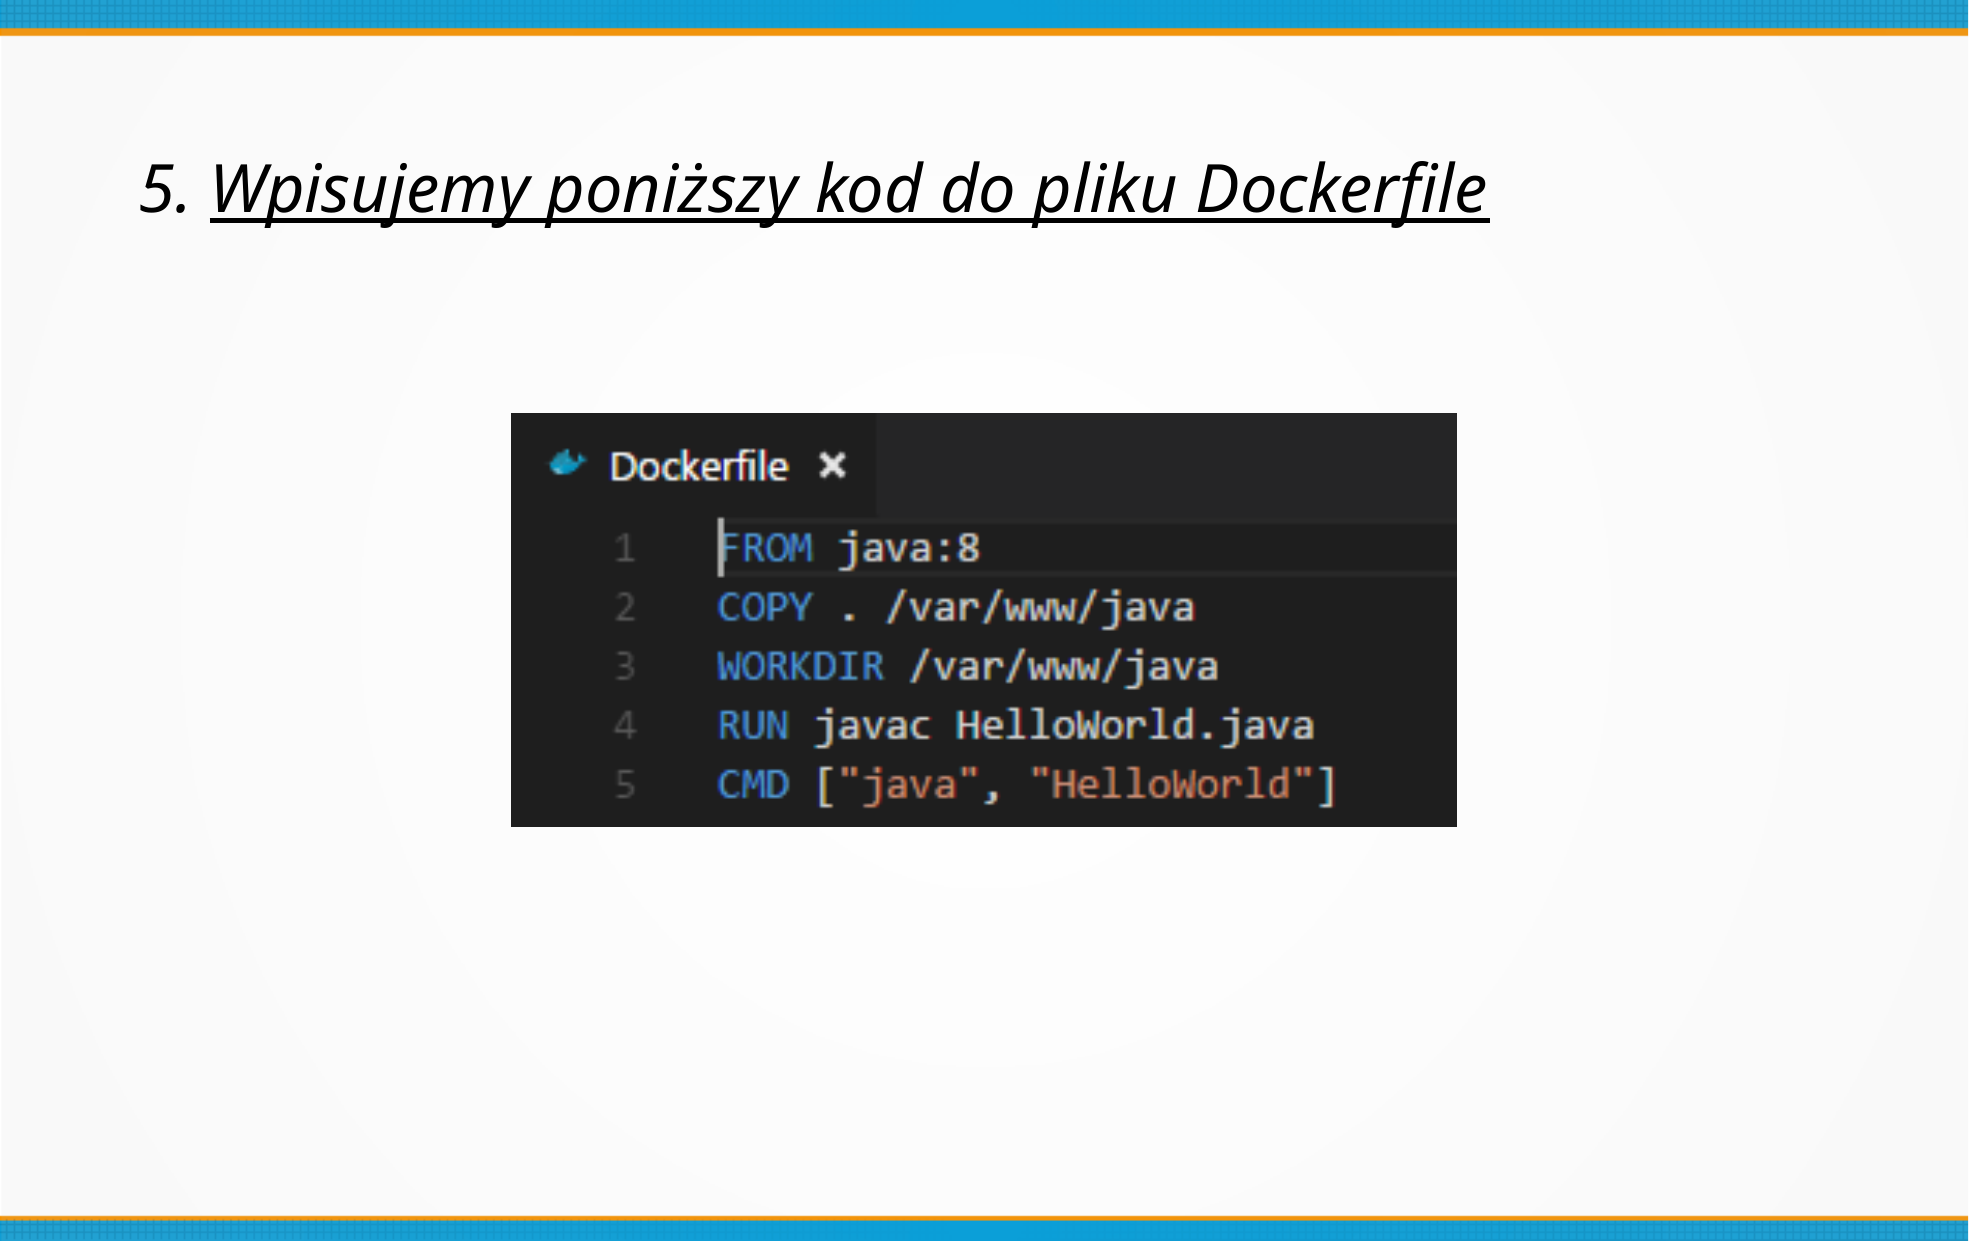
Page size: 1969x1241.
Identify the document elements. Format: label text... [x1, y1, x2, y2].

picture [0, 0, 1969, 1241]
text_box [98, 234, 1870, 1098]
text_box 5. Wpisujemy poniższy kod do pliku Dockerfile [98, 138, 1870, 234]
